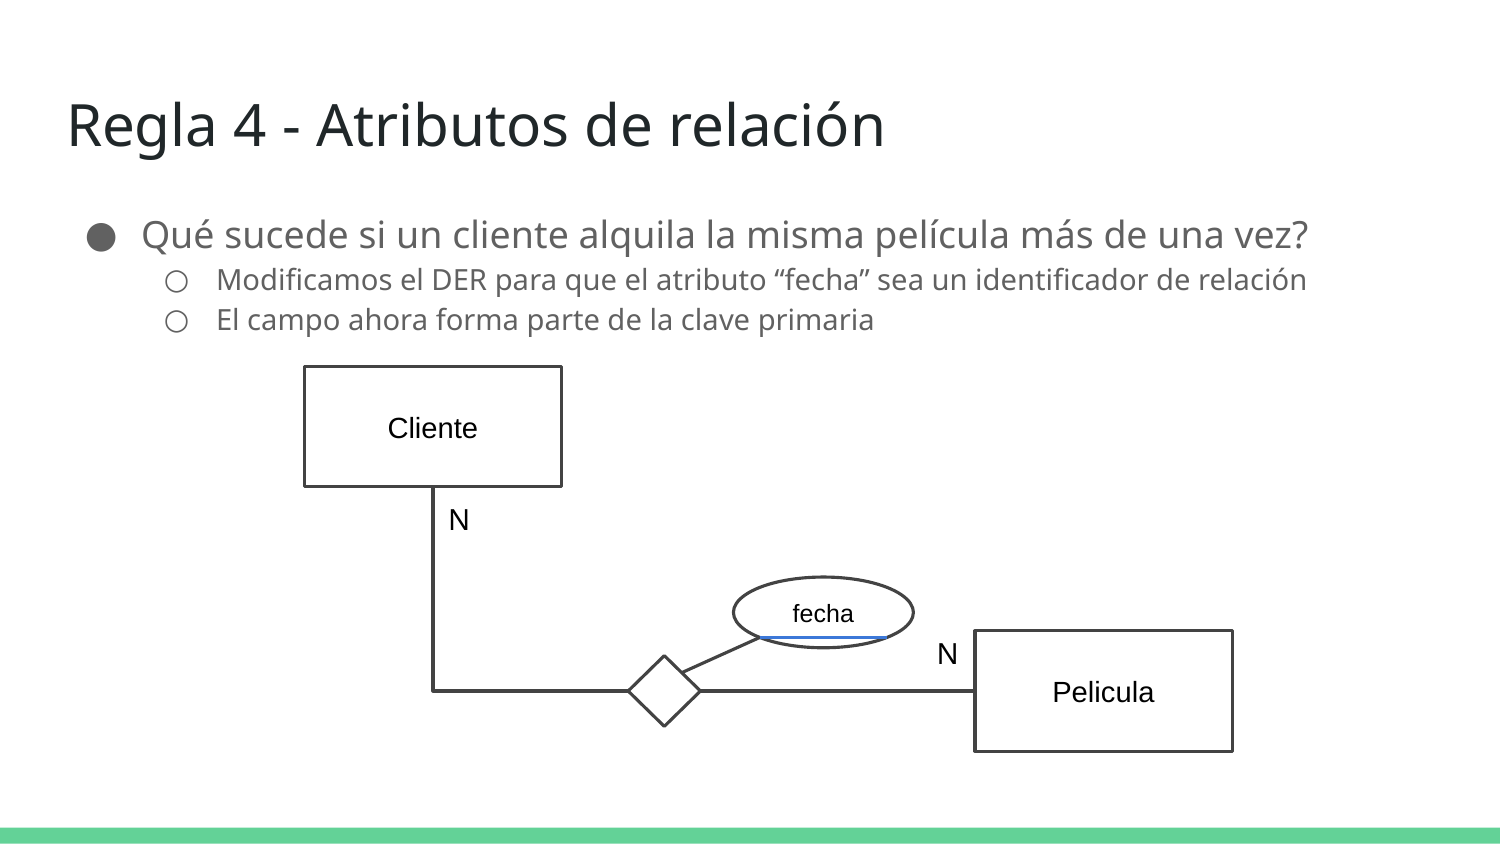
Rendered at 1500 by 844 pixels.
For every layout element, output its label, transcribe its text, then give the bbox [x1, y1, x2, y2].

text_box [304, 365, 1233, 752]
title Regla 4 - Atributos de relación [51, 72, 1449, 167]
list Qué sucede si un cliente alquila la misma película más de una vez? Modificamos el DER para que el atributo “fecha” sea un identificador de relación El campo ahora forma parte de la clave primaria [51, 189, 1391, 271]
